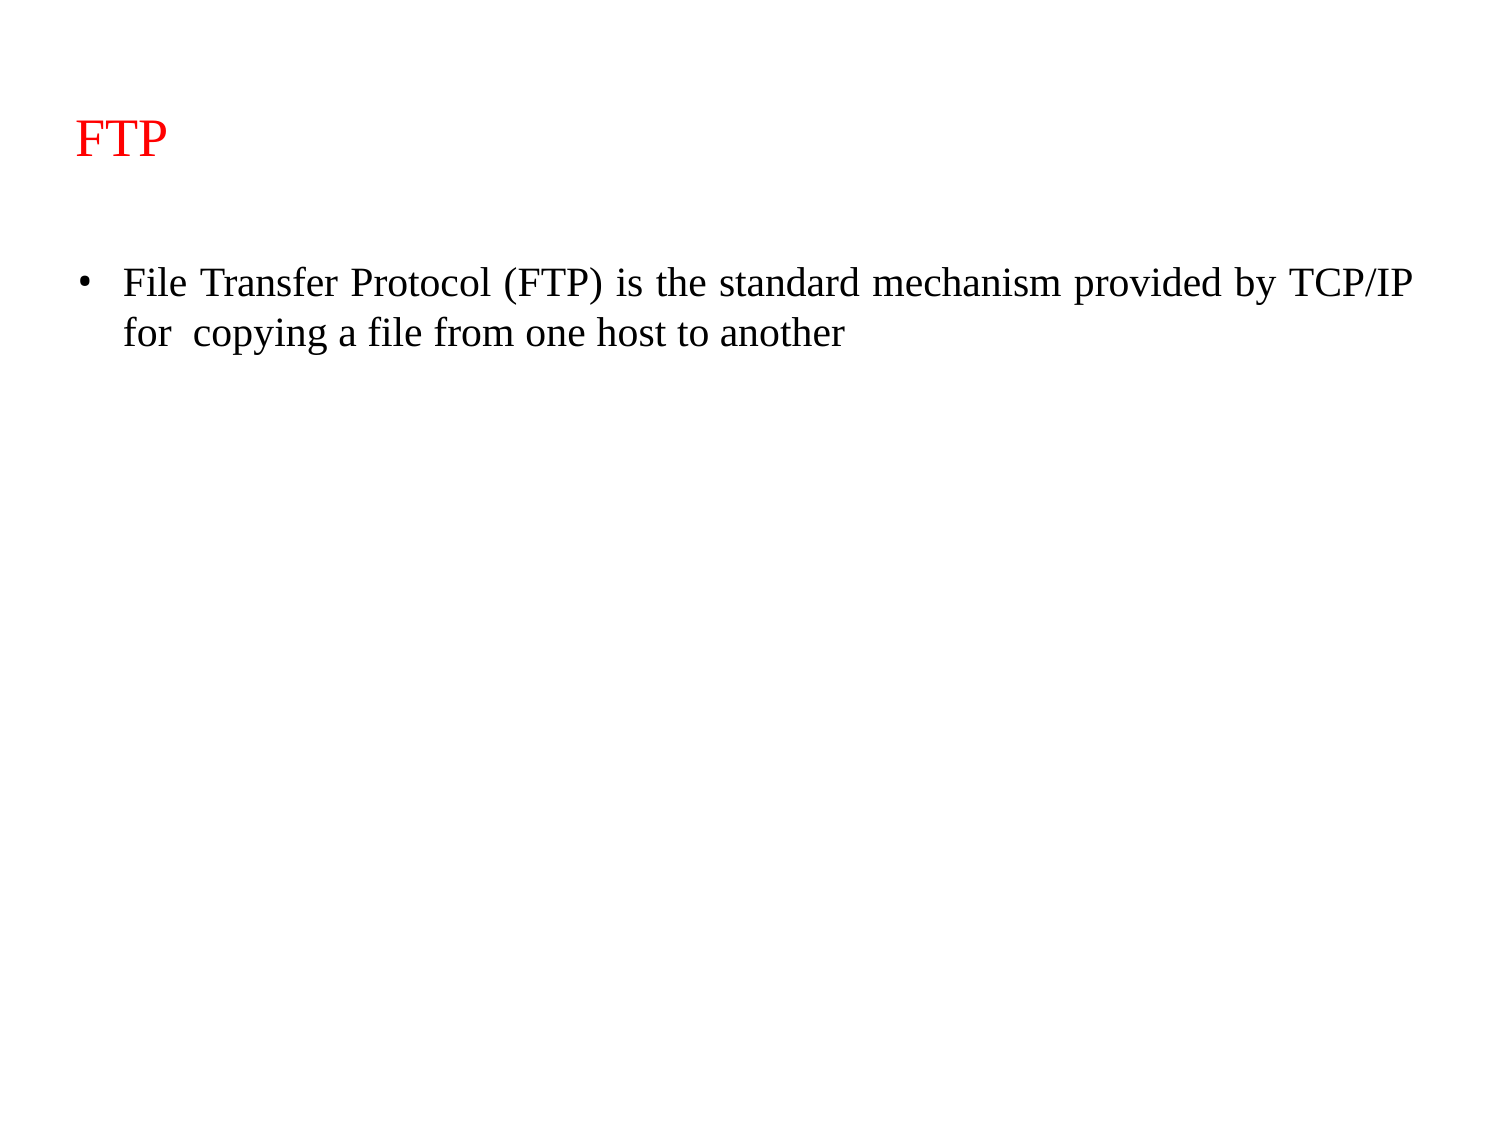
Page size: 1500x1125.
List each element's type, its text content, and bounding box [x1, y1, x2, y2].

list FTP File Transfer Protocol (FTP) is the standard mechanism provided by TCP/IP for copying a file from one host to another [75, 99, 1425, 740]
